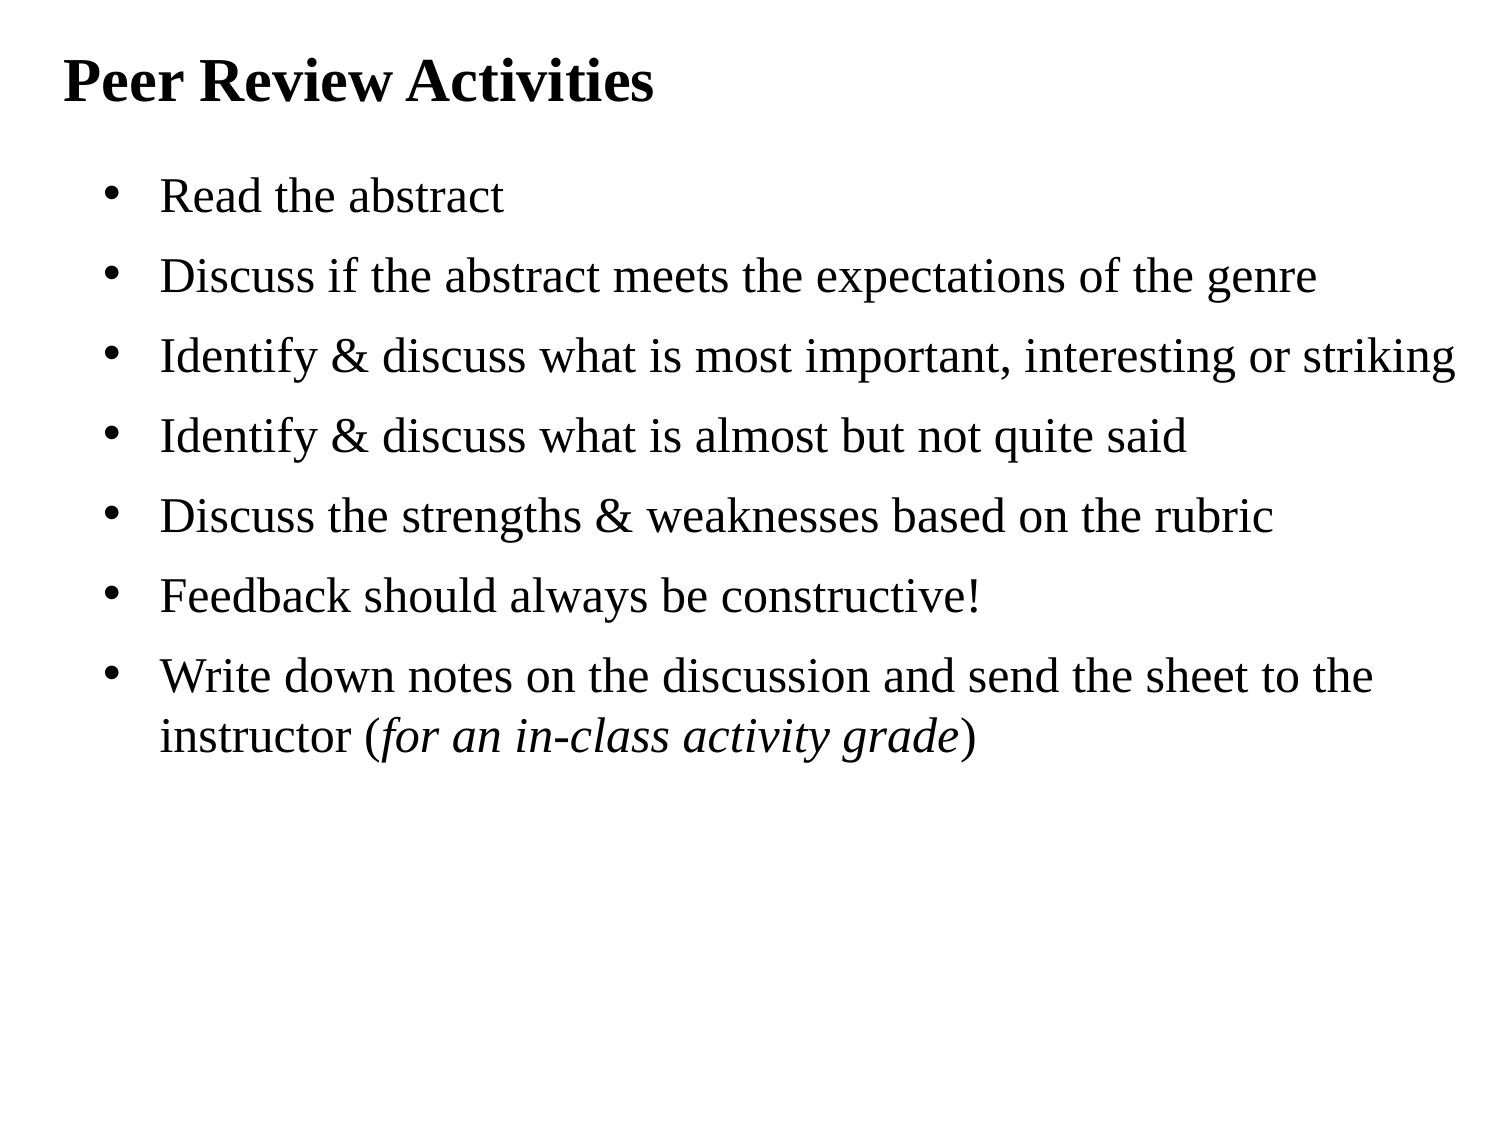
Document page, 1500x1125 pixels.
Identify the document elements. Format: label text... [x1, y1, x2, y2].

text_box Peer Review Activities [48, 31, 671, 122]
text_box Read the abstract Discuss if the abstract meets the expectations of the genre Identify & discuss what is most important, interesting or striking Identify & discuss what is almost but not quite said Discuss the strengths & weaknesses based on the rubric Feedback should always be constructive! Write down notes on the discussion and send the sheet to the instructor (for an in-class activity grade) [88, 155, 1475, 770]
